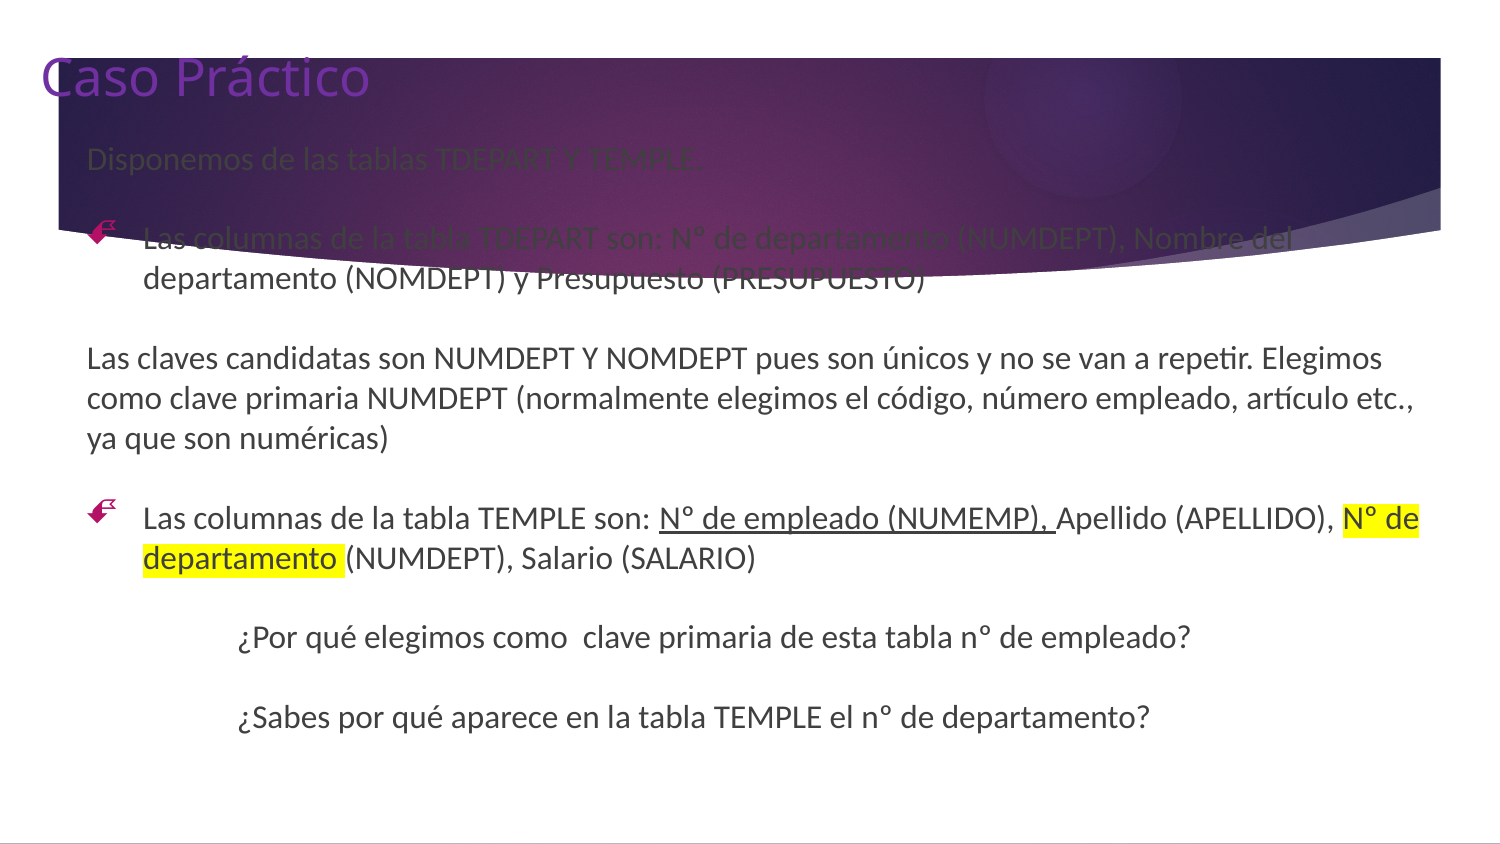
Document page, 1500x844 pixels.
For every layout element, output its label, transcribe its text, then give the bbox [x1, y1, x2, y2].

list Disponemos de las tablas TDEPART Y TEMPLE. Las columnas de la tabla TDEPART son: Nº de departamento (NUMDEPT), Nombre del departamento (NOMDEPT) y Presupuesto (PRESUPUESTO) Las claves candidatas son NUMDEPT Y NOMDEPT pues son únicos y no se van a repetir. Elegimos como clave primaria NUMDEPT (normalmente elegimos el código, número empleado, artículo etc., ya que son numéricas) Las columnas de la tabla TEMPLE son: Nº de empleado (NUMEMP), Apellido (APELLIDO), Nº de departamento (NUMDEPT), Salario (SALARIO) ¿Por qué elegimos como clave primaria de esta tabla nº de empleado? ¿Sabes por qué aparece en la tabla TEMPLE el nº de departamento? [53, 121, 1451, 834]
title Caso Práctico [25, 29, 1424, 123]
